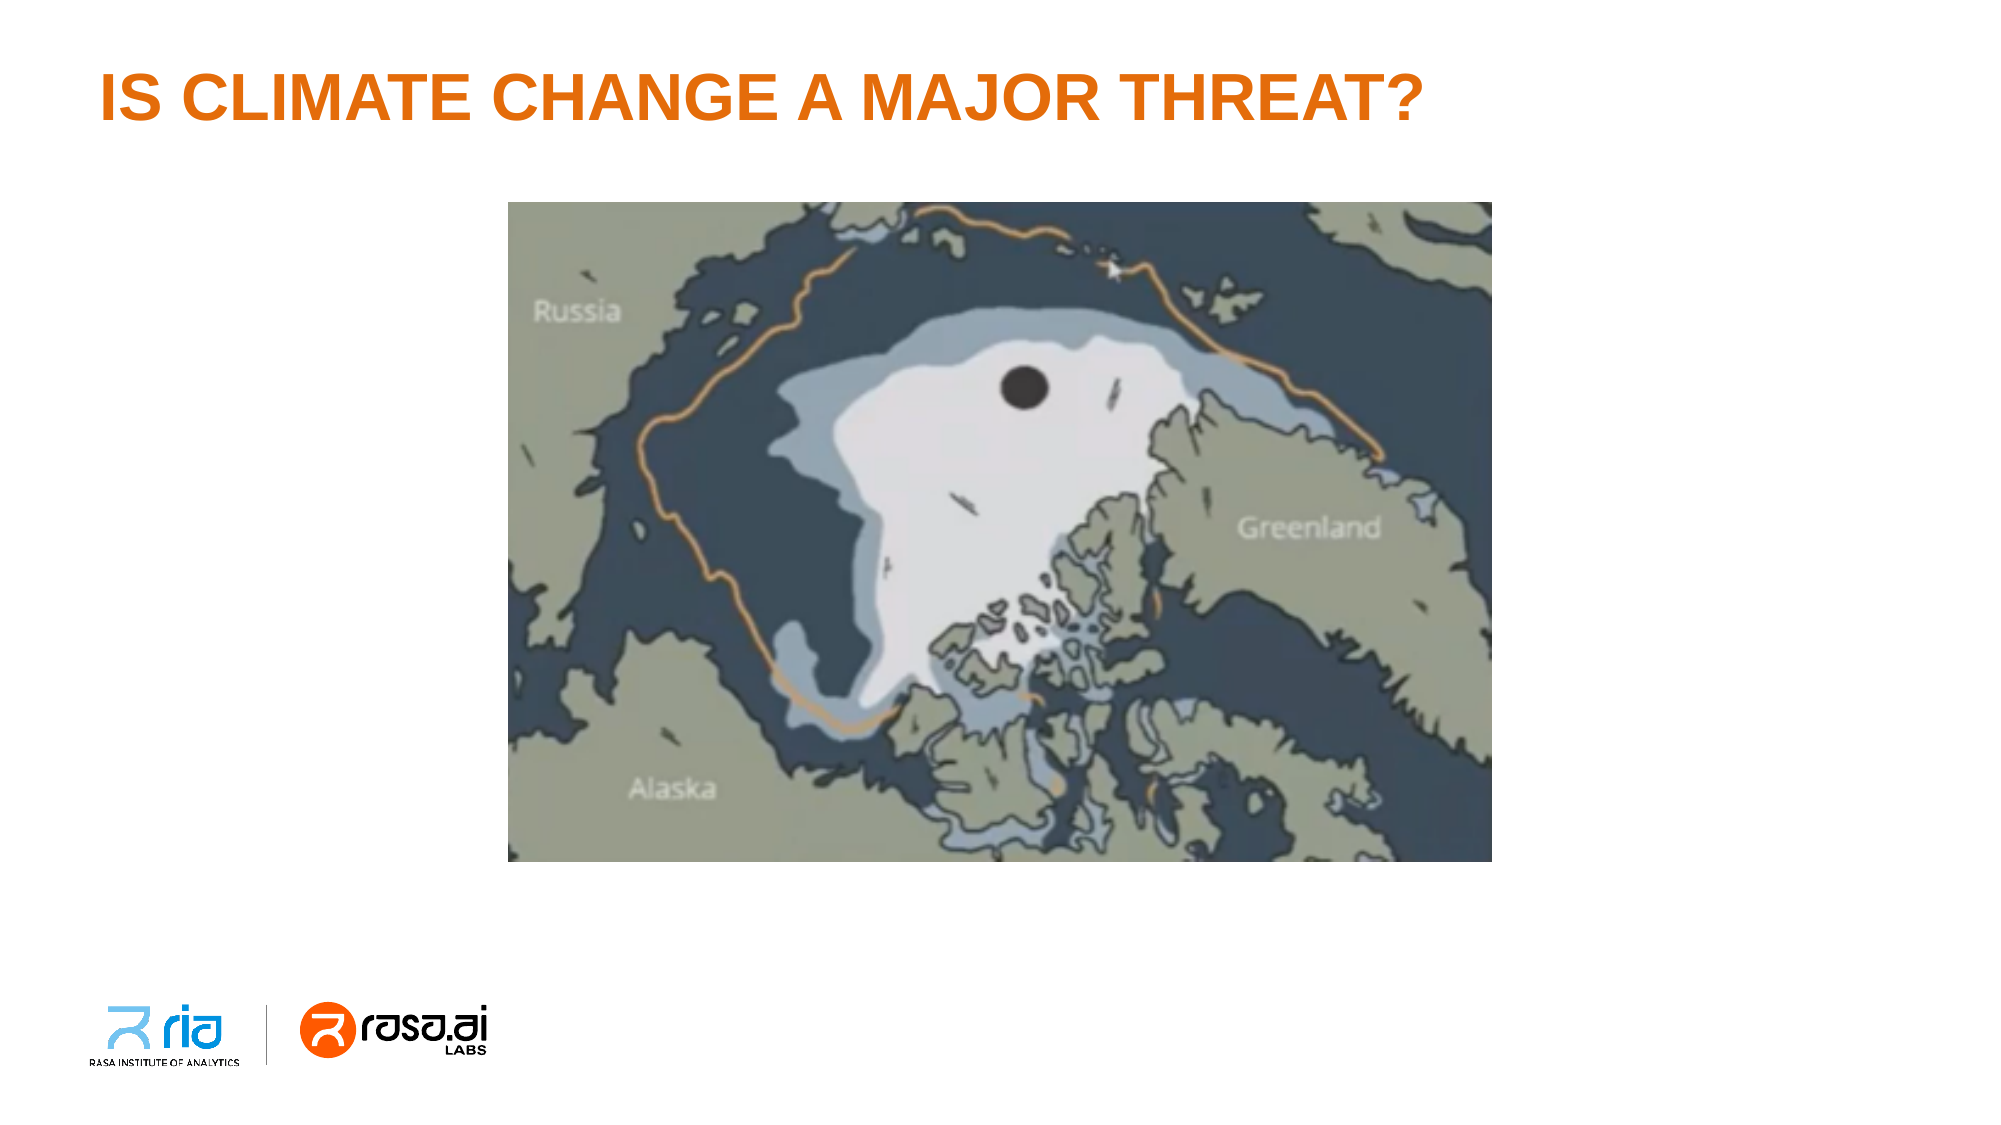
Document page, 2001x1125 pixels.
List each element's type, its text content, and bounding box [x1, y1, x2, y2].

picture [507, 201, 1492, 862]
text_box IS CLIMATE CHANGE A MAJOR THREAT? [85, 45, 1518, 221]
picture [78, 992, 250, 1078]
